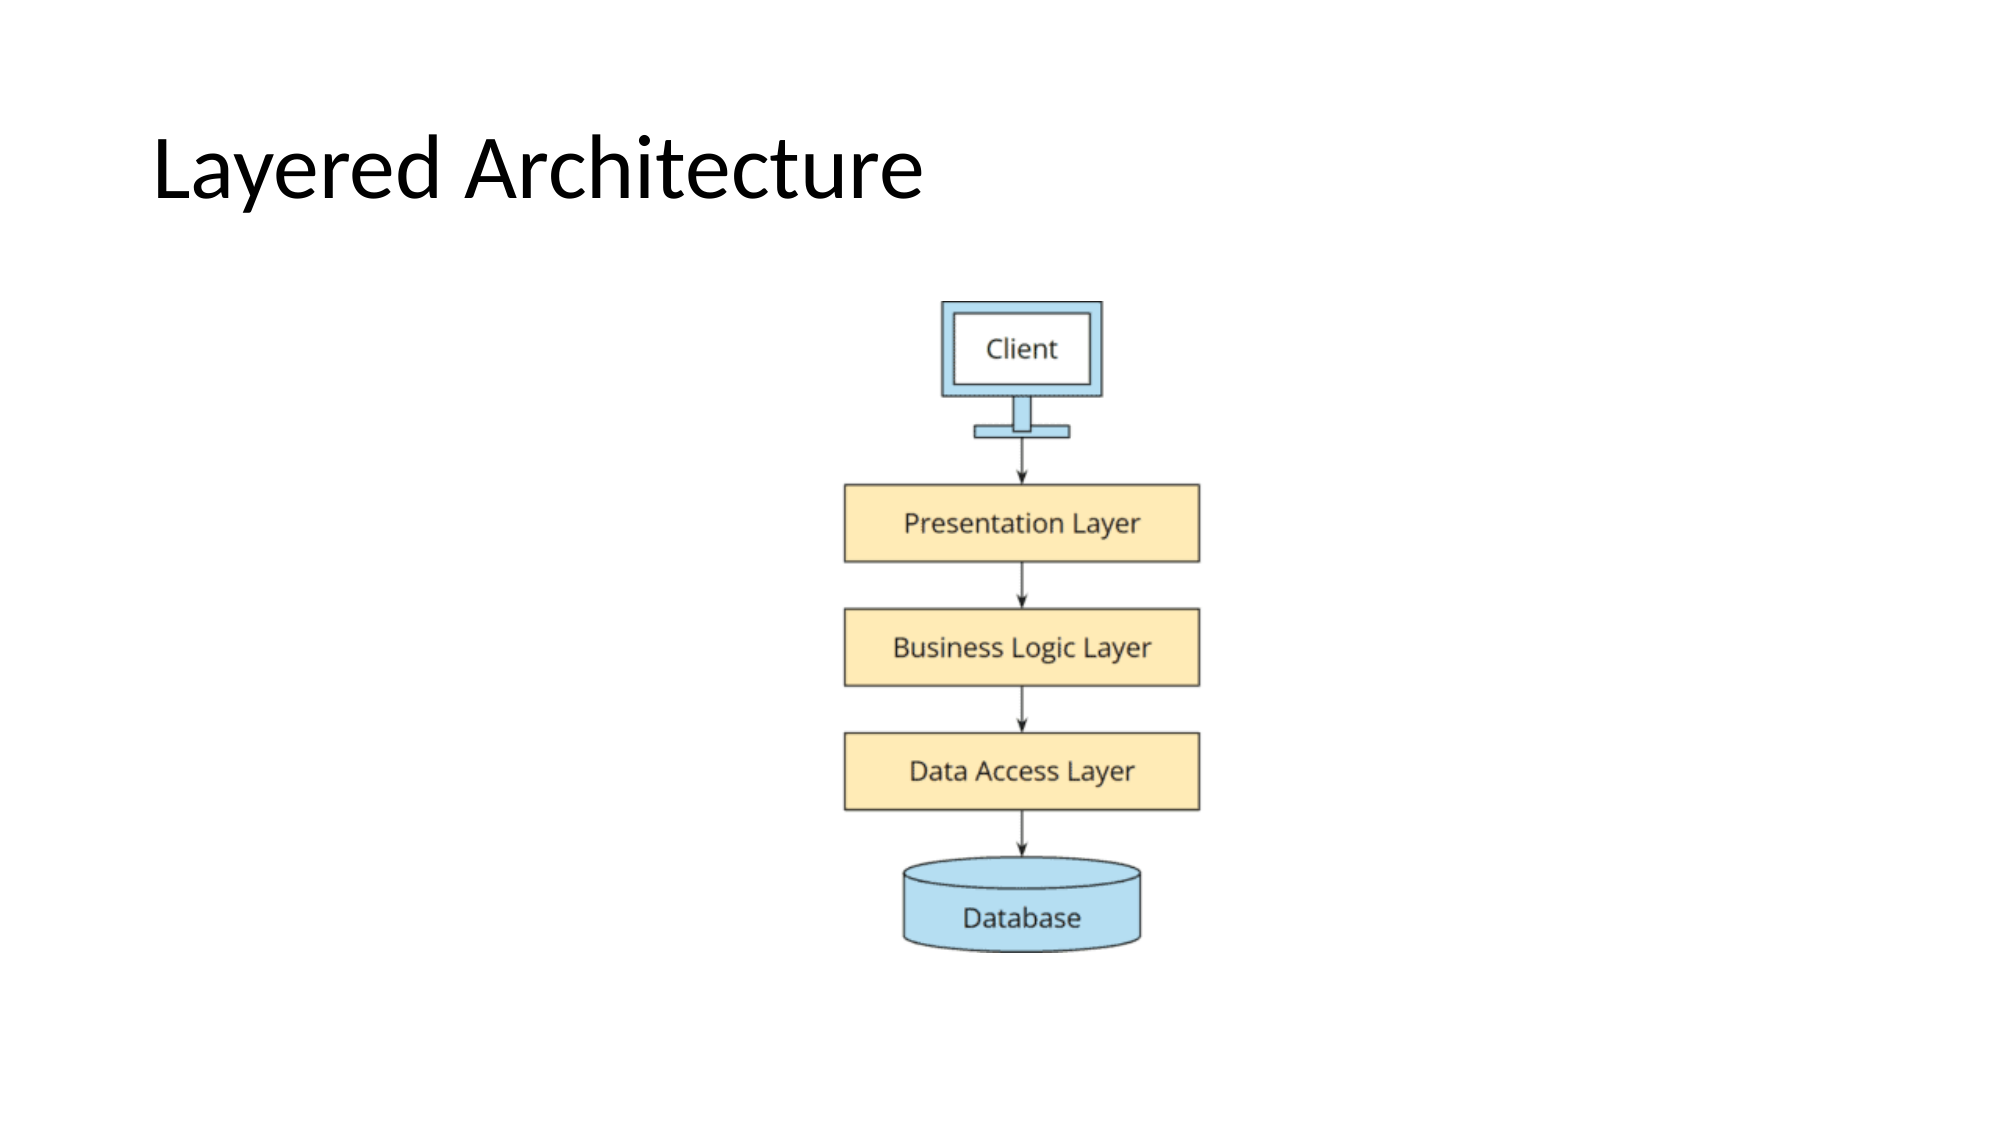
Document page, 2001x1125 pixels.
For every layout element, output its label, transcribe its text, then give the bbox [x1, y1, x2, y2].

picture [709, 300, 1336, 954]
title Layered Architecture [137, 59, 1863, 278]
